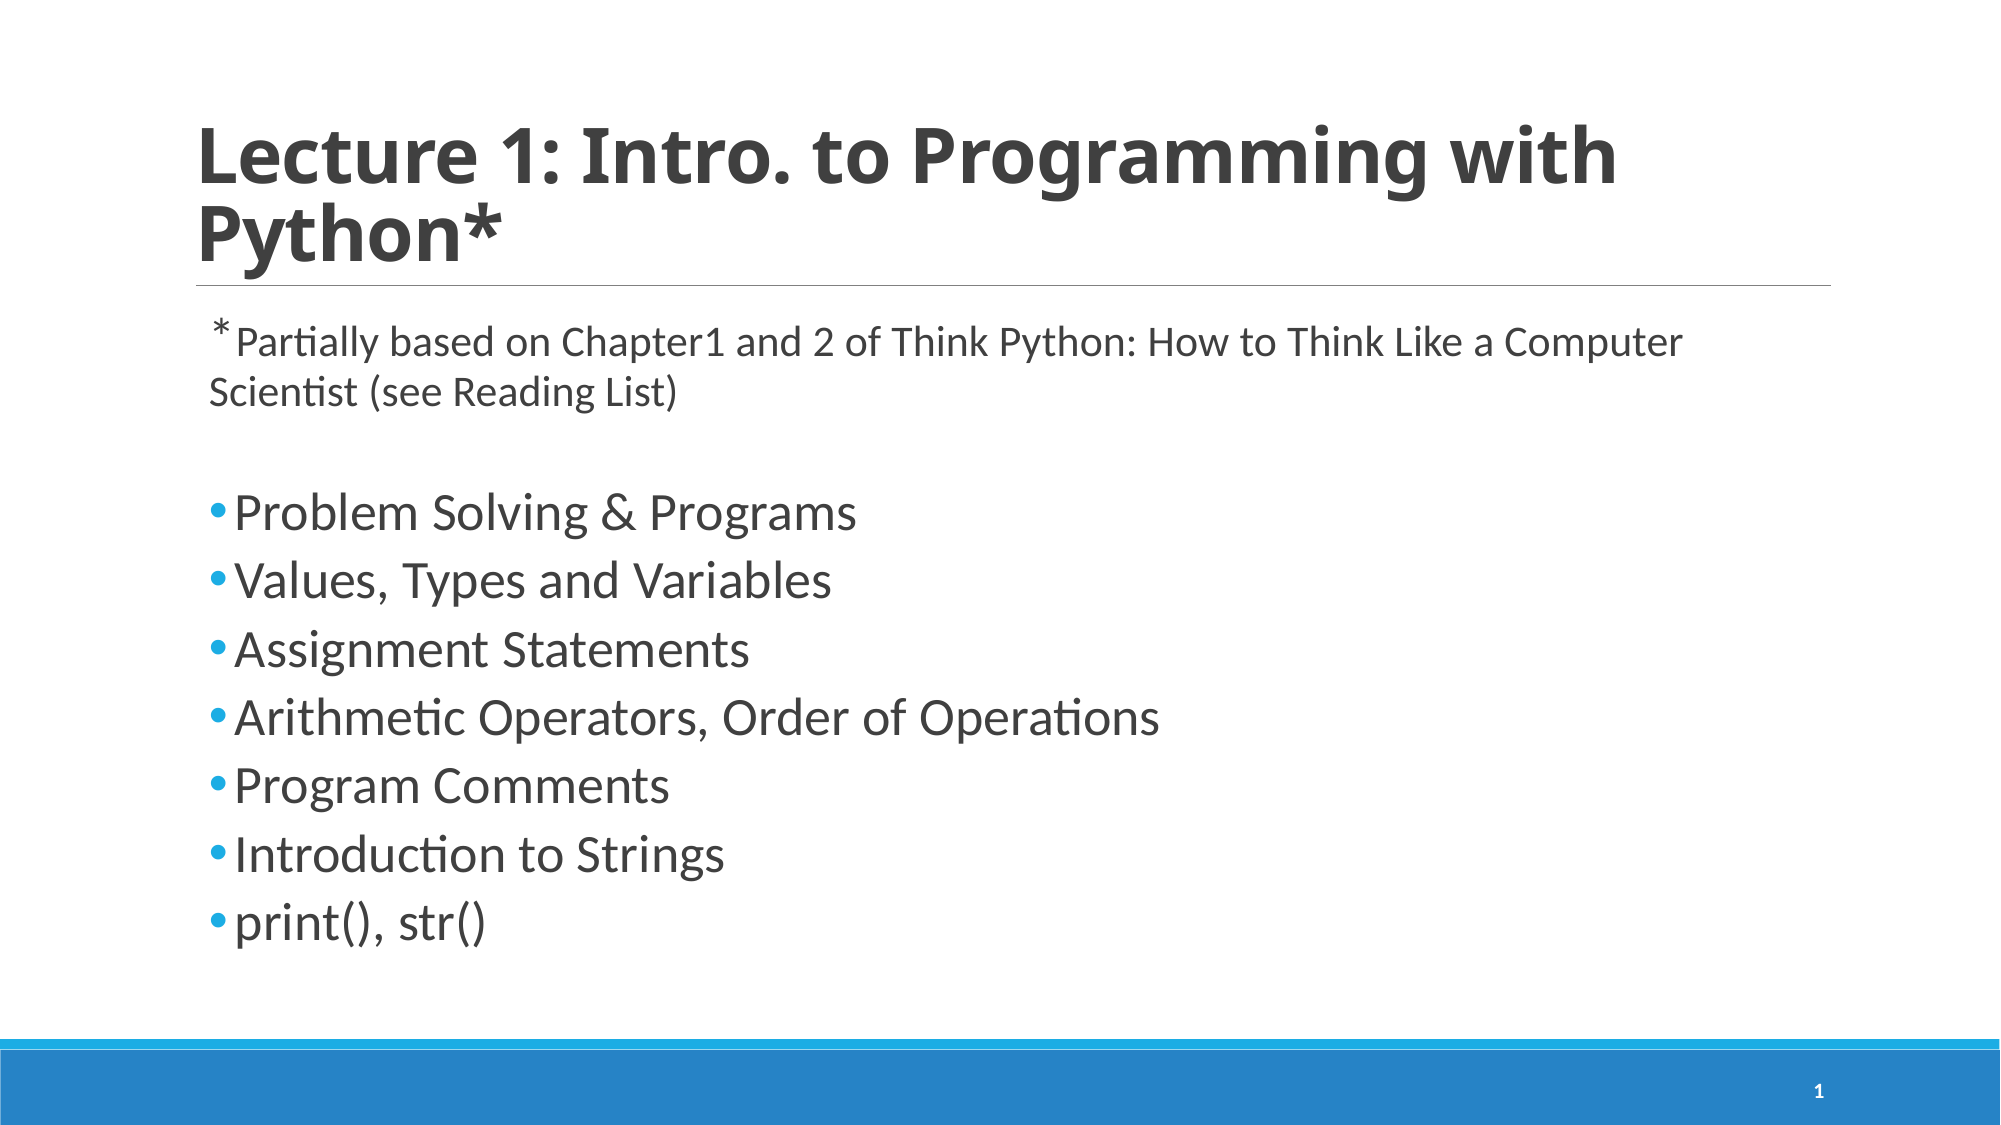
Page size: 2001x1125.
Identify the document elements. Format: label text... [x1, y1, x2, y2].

title Lecture 1: Intro. to Programming with Python* [180, 47, 1830, 285]
list *Partially based on Chapter1 and 2 of Think Python: How to Think Like a Computer Scientist (see Reading List) Problem Solving & Programs Values, Types and Variables Assignment Statements Arithmetic Operators, Order of Operations Program Comments Introduction to Strings print(), str() [180, 302, 1830, 963]
slide_number 1 [1624, 1059, 1840, 1120]
